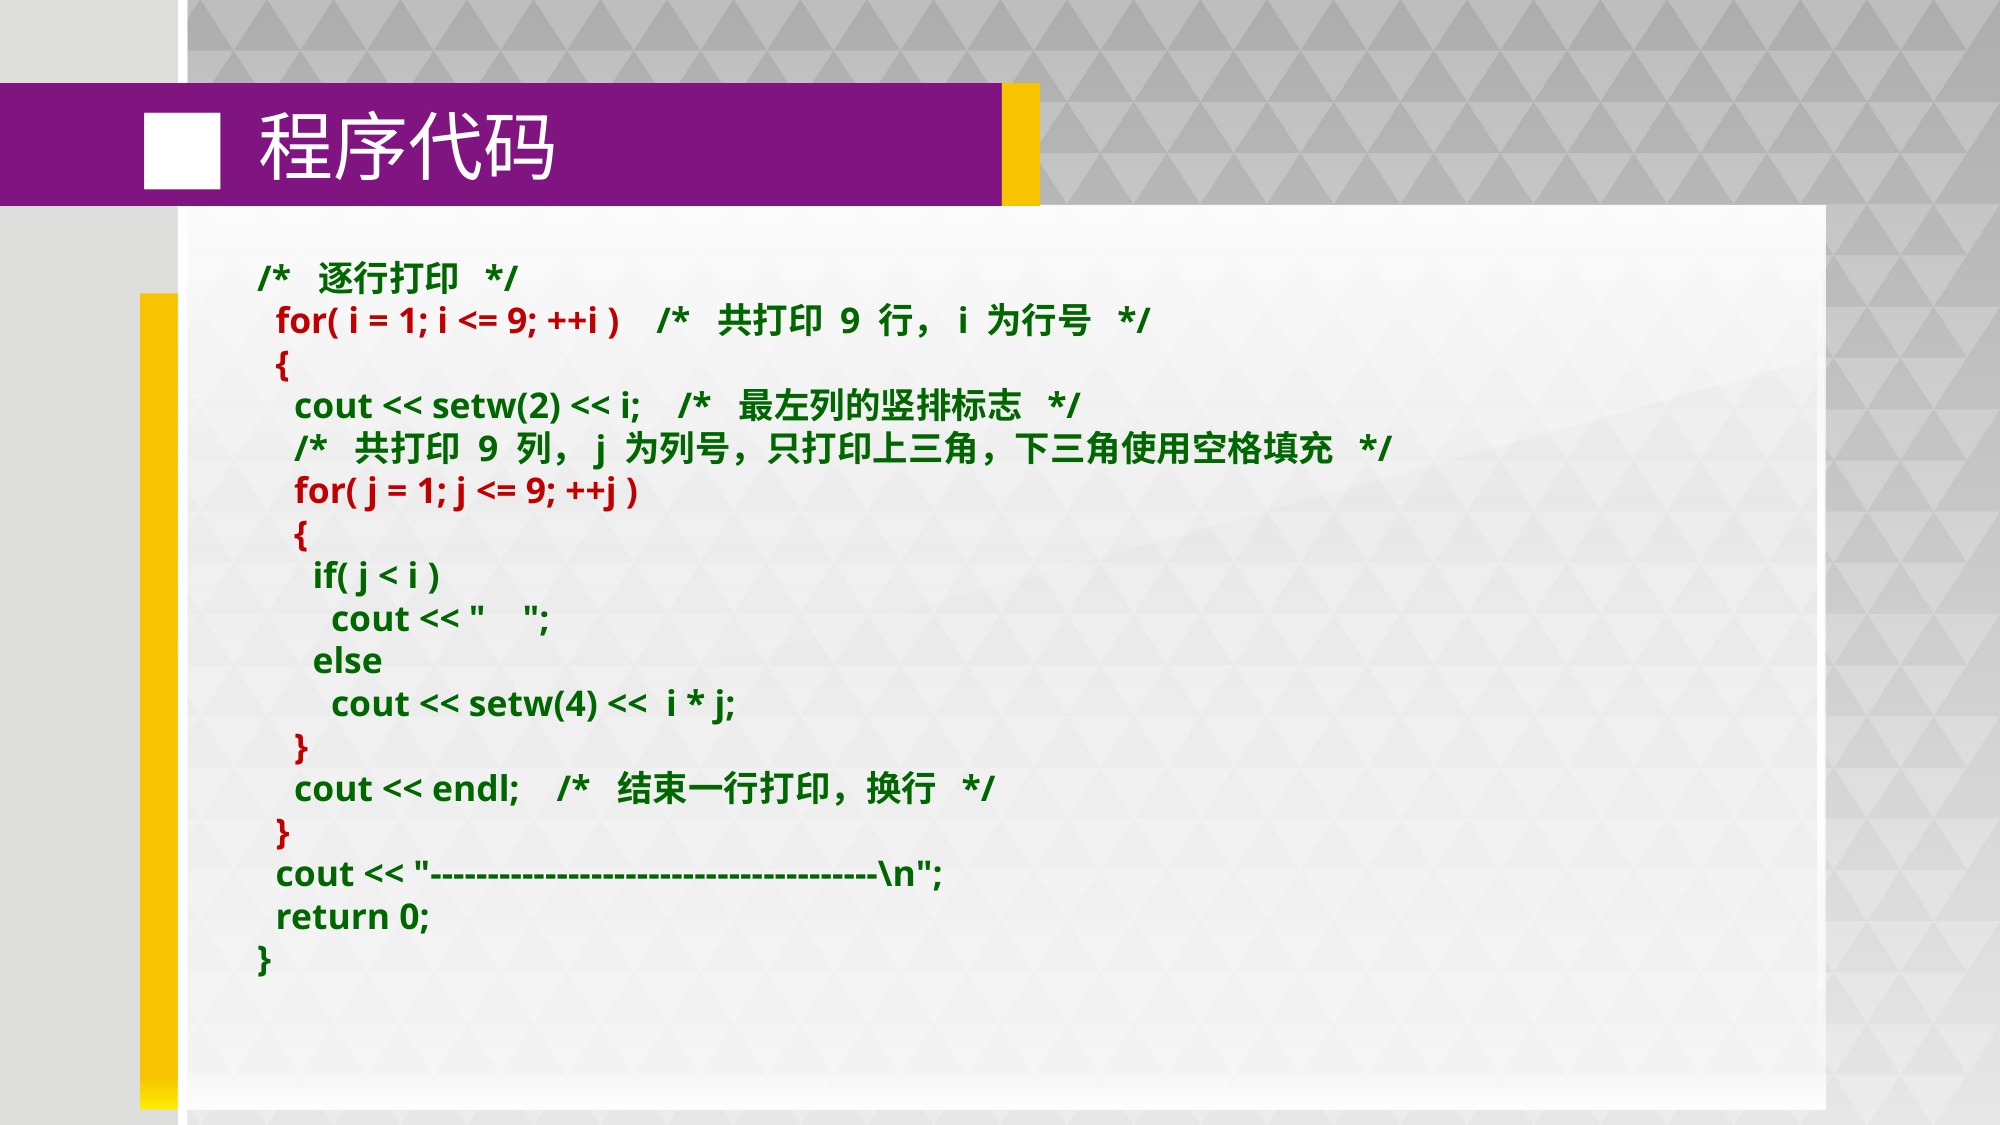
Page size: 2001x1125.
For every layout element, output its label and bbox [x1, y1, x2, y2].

picture [0, 0, 2000, 1125]
text_box [120, 69, 576, 206]
